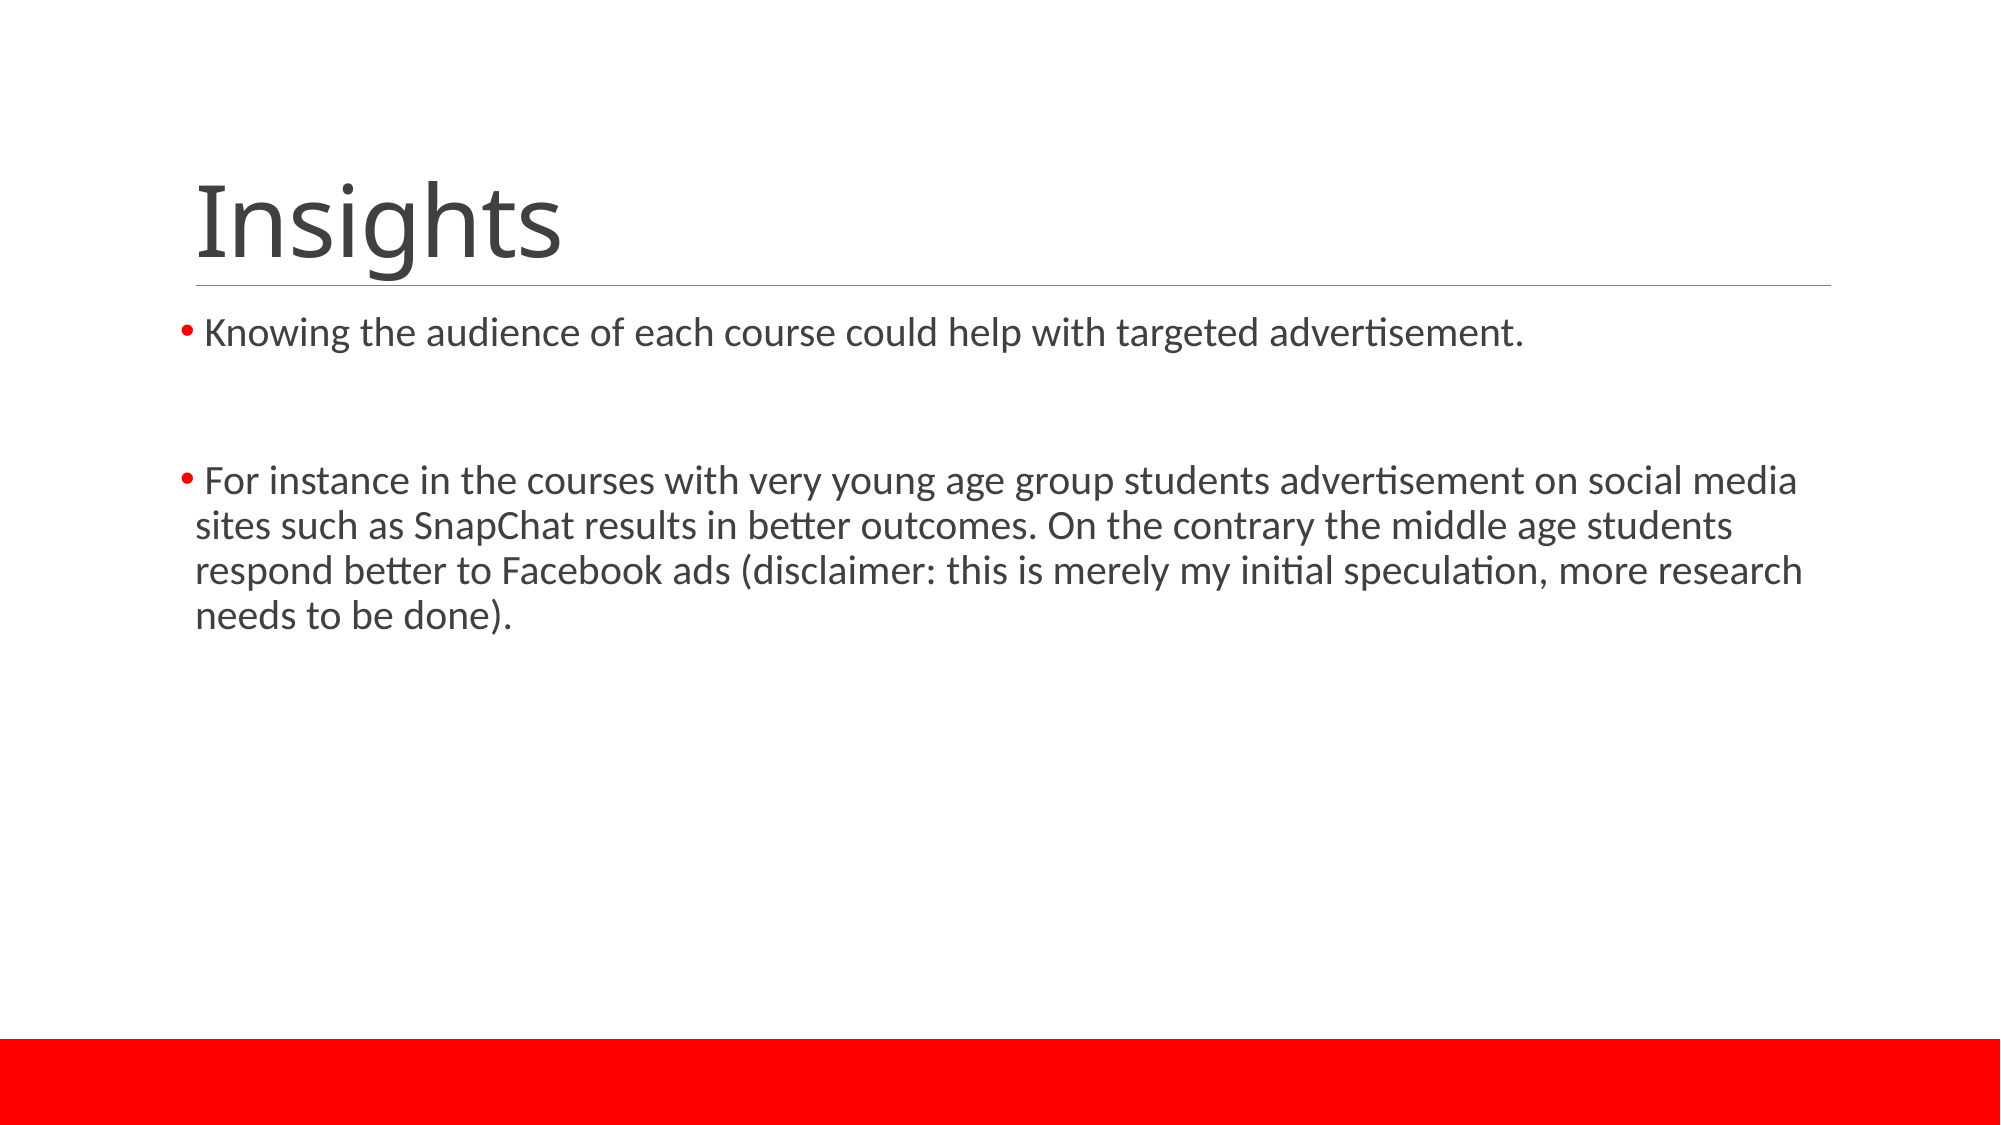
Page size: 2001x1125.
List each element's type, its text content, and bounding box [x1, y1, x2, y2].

title Insights [180, 47, 1830, 285]
list Knowing the audience of each course could help with targeted advertisement. For instance in the courses with very young age group students advertisement on social media sites such as SnapChat results in better outcomes. On the contrary the middle age students respond better to Facebook ads (disclaimer: this is merely my initial speculation, more research needs to be done). [180, 302, 1830, 963]
